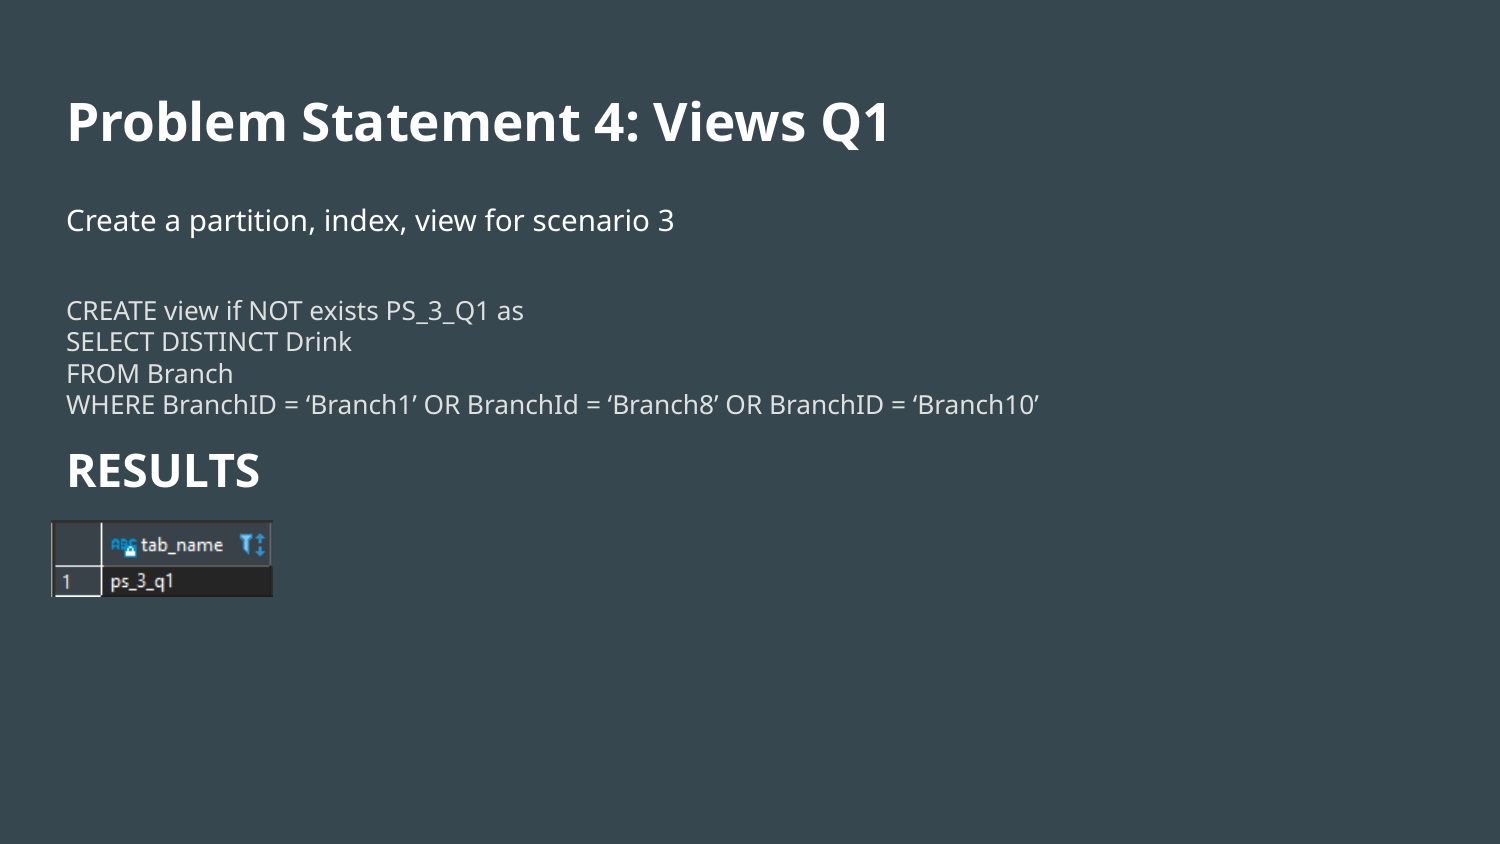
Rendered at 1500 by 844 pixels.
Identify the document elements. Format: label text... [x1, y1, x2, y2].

picture [50, 520, 274, 598]
title RESULTS [51, 426, 750, 521]
title Problem Statement 4: Views Q1 [51, 72, 1449, 167]
text_box CREATE view if NOT exists PS_3_Q1 as SELECT DISTINCT Drink FROM Branch WHERE BranchID = ‘Branch1’ OR BranchId = ‘Branch8’ OR BranchID = ‘Branch10’ [51, 278, 1256, 436]
title Create a partition, index, view for scenario 3 [51, 186, 750, 281]
